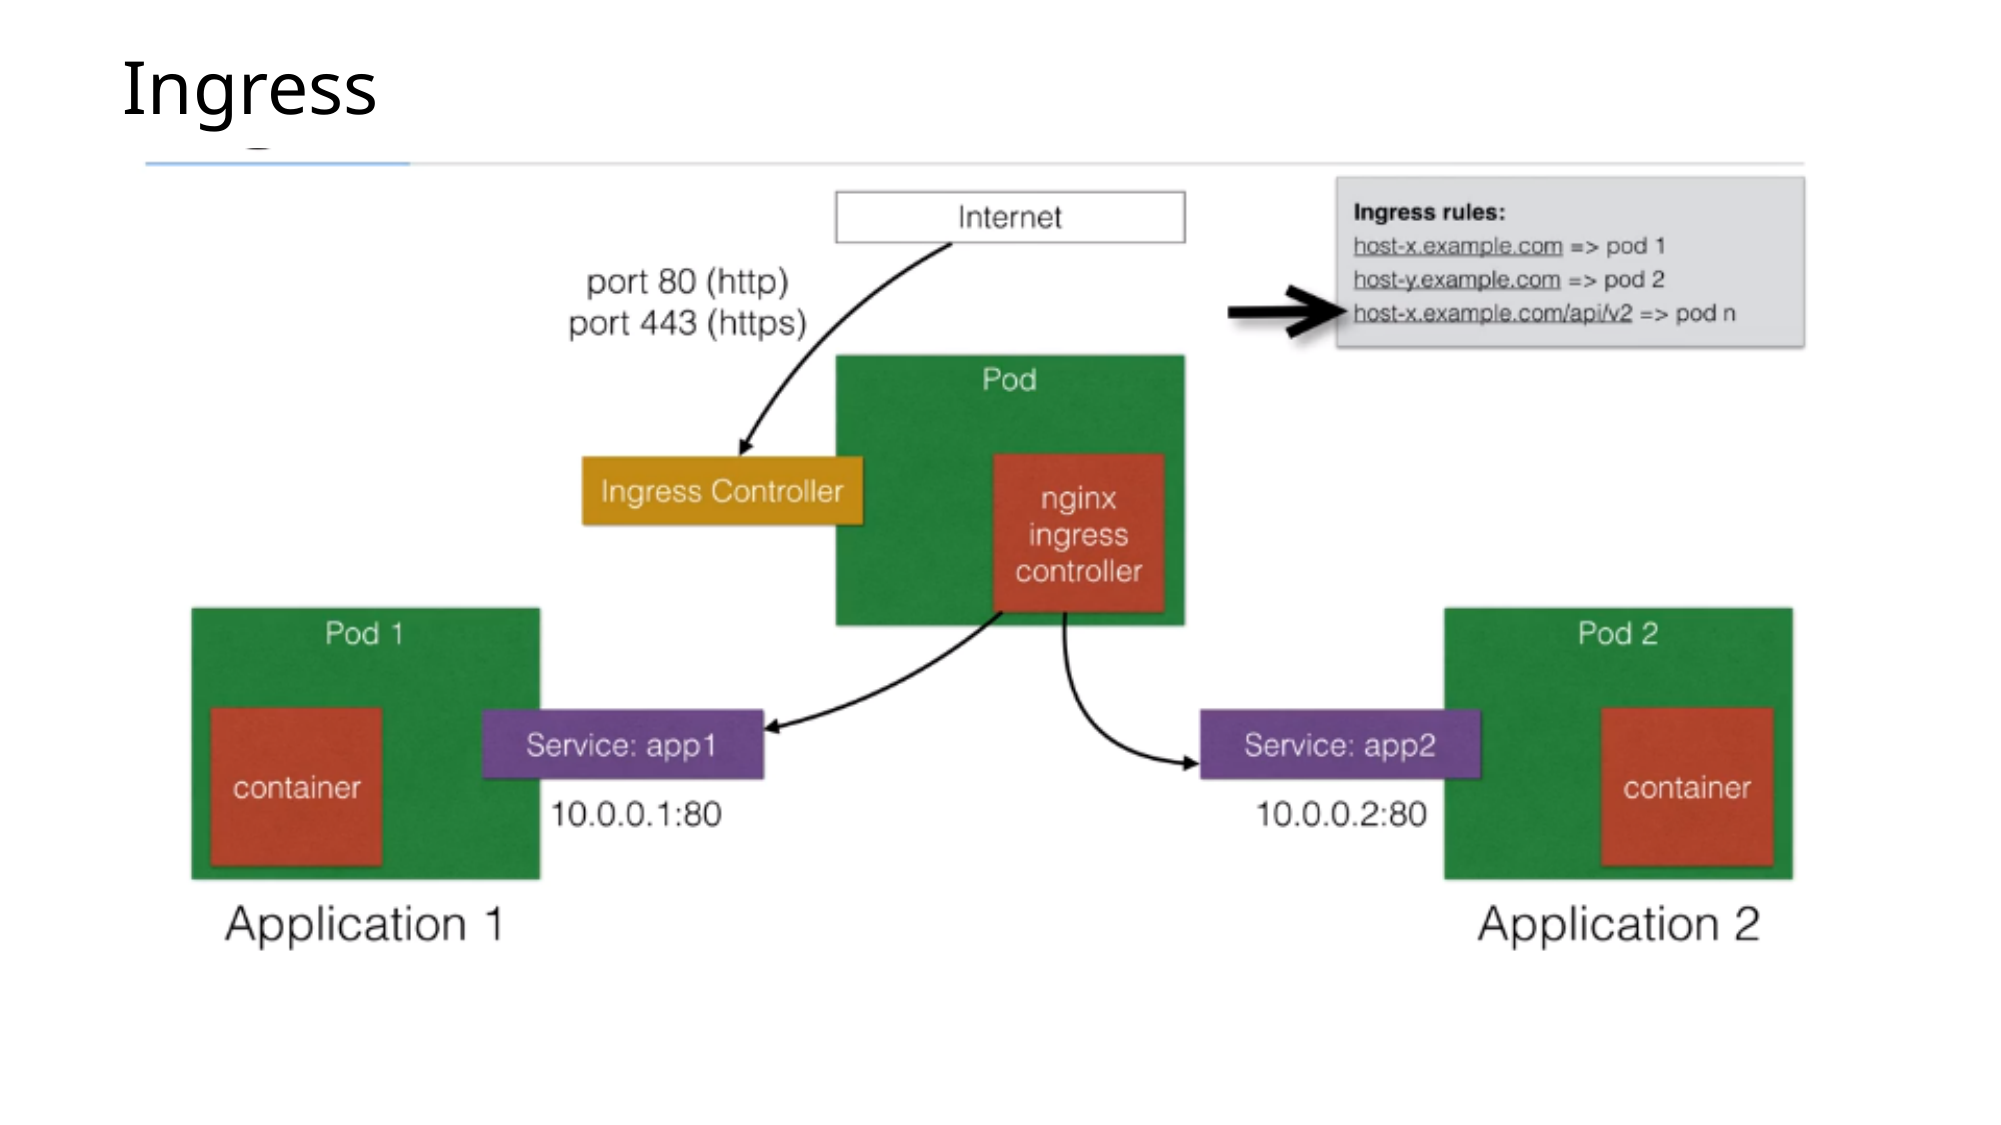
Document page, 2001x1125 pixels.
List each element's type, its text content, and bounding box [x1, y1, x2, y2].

title Ingress [107, 43, 1893, 138]
picture [119, 148, 1881, 976]
